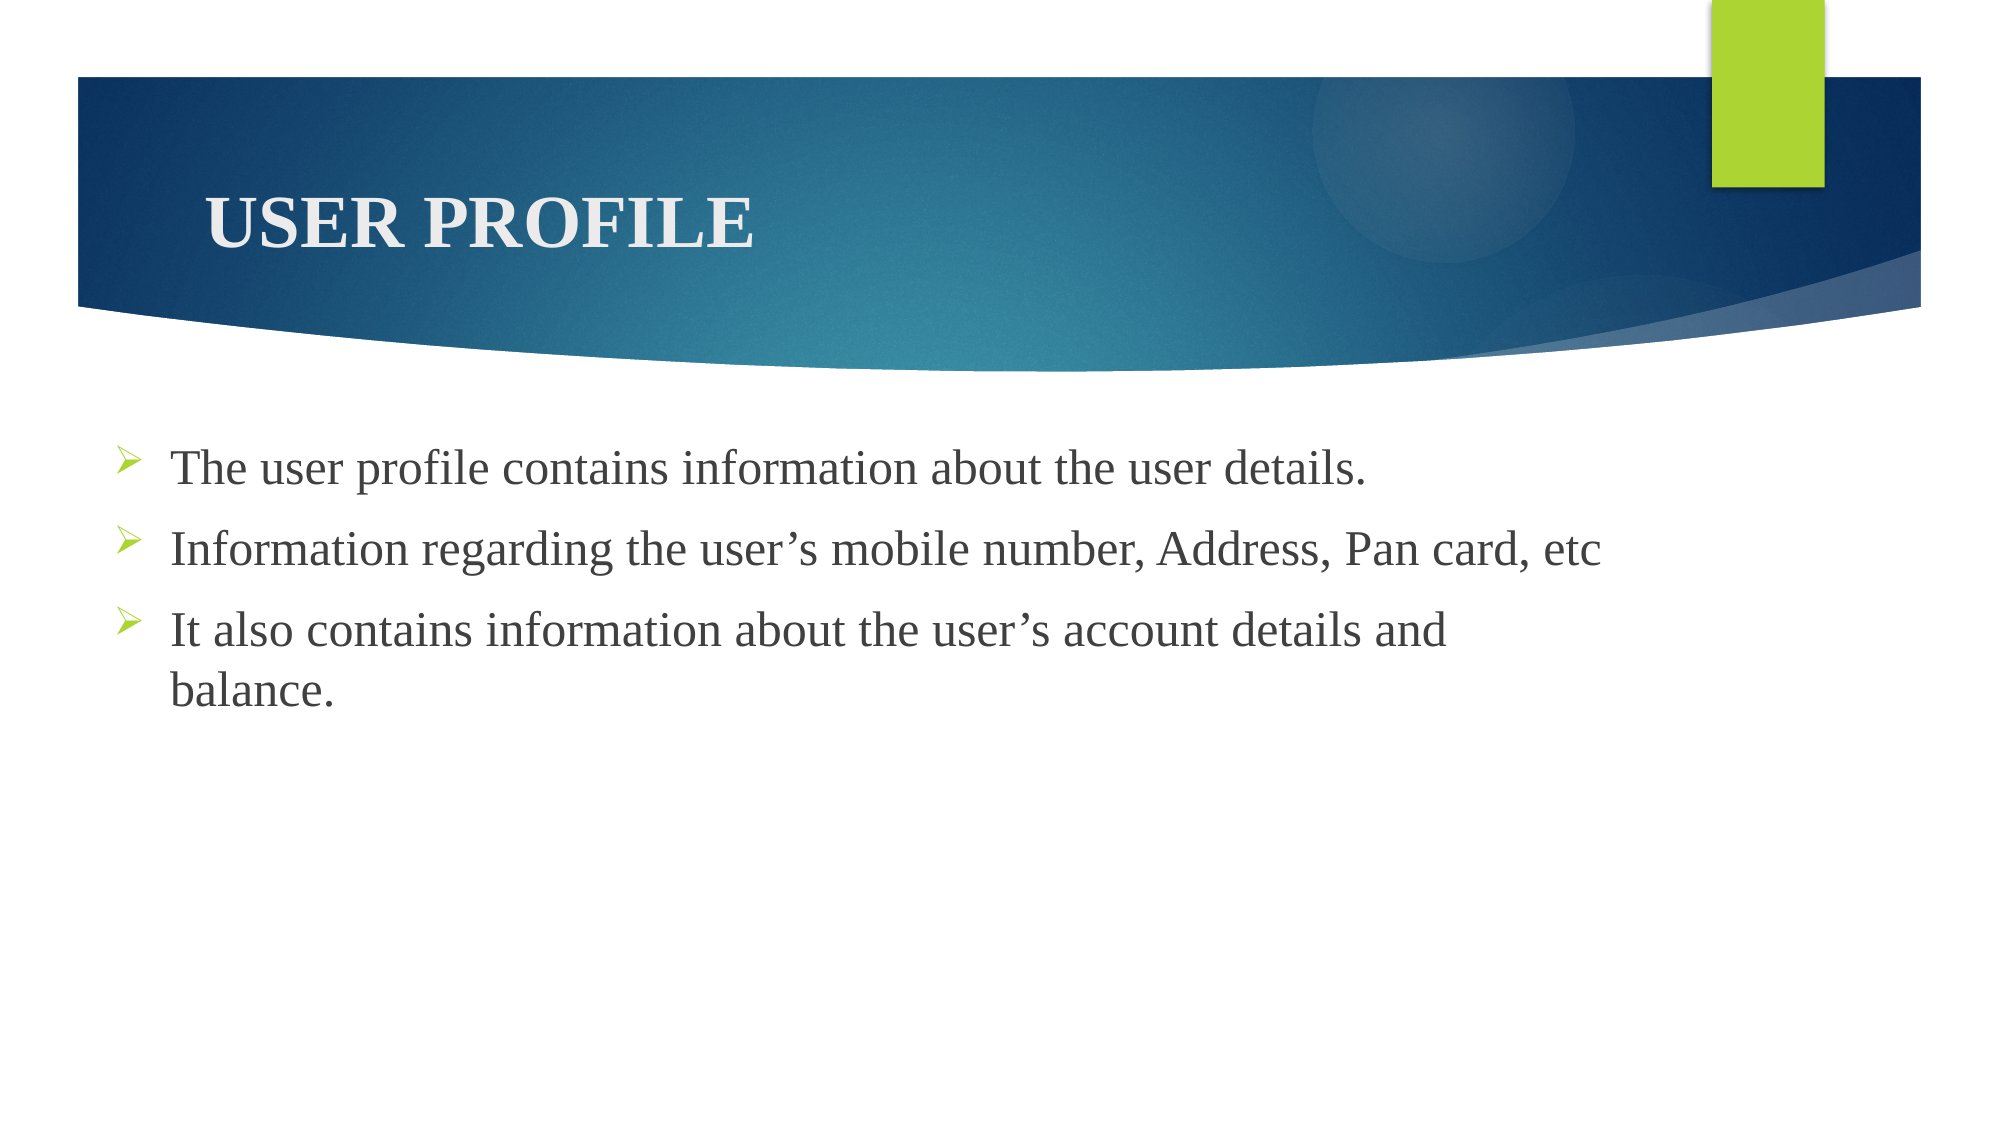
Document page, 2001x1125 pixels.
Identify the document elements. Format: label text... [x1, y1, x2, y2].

list The user profile contains information about the user details. Information regarding the user’s mobile number, Address, Pan card, etc It also contains information about the user’s account details and balance. [98, 427, 1627, 988]
title USER PROFILE [189, 159, 1627, 276]
